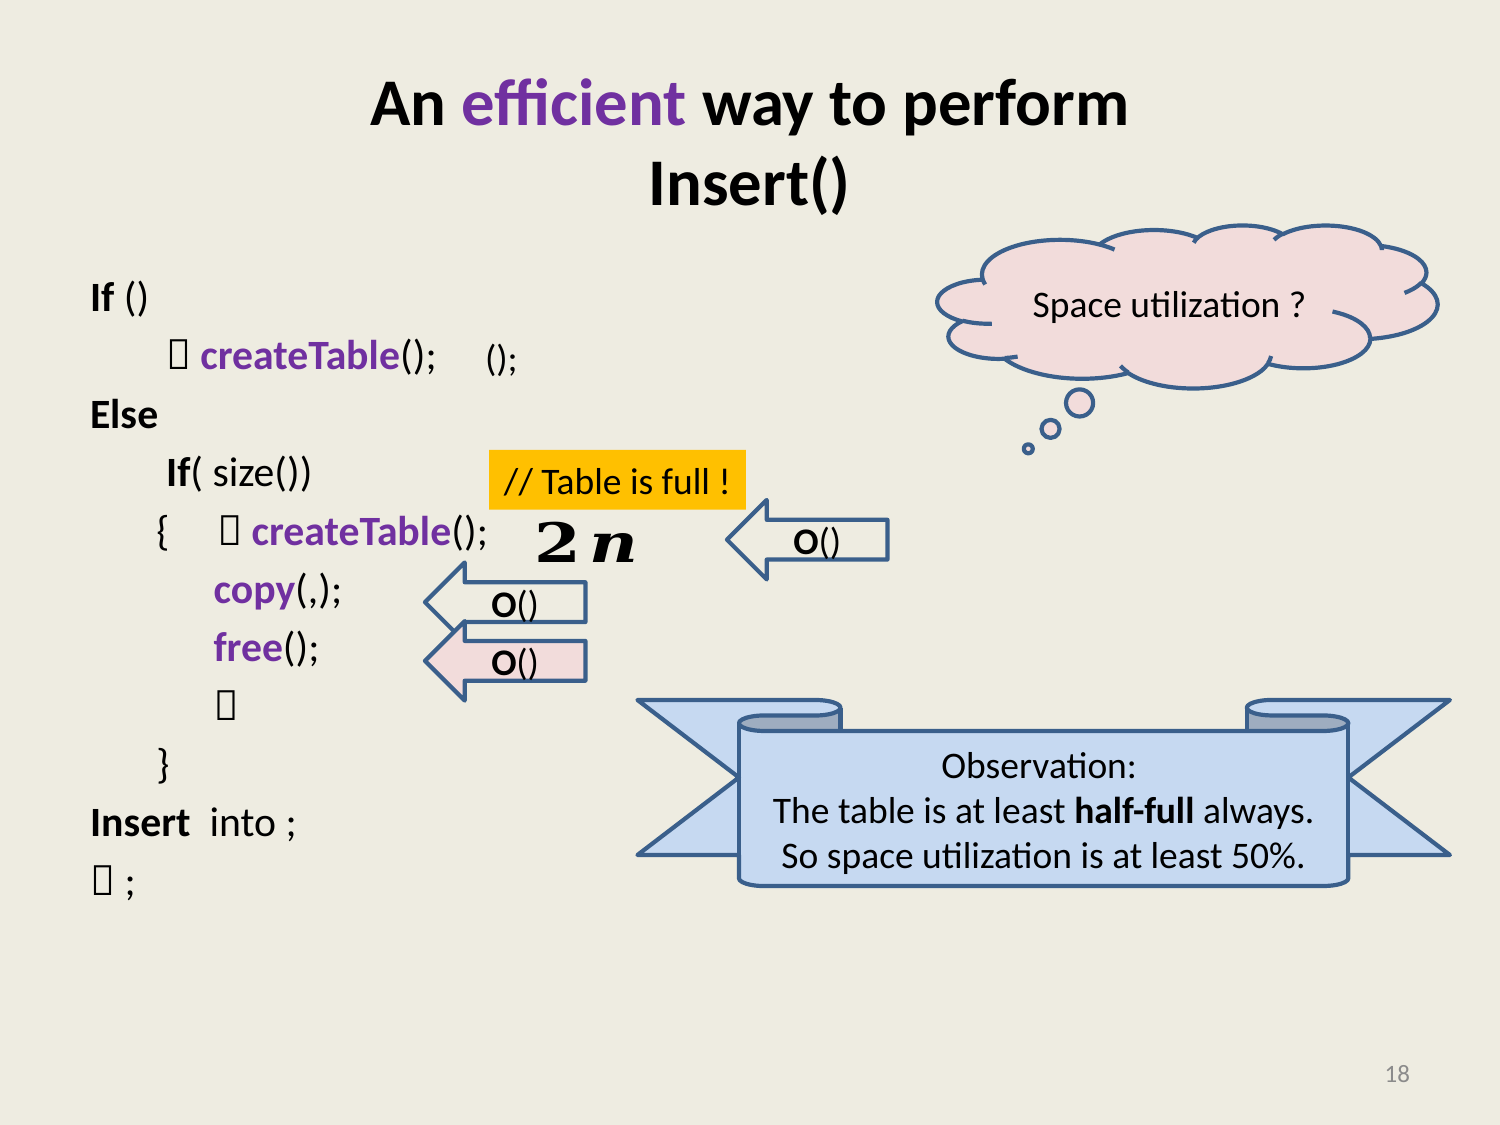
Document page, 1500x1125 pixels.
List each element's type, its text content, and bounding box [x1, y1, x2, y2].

text_box Space utilization ? [935, 223, 1440, 391]
text_box Observation: The table is at least half-full always. So space utilization is at least 50%. [635, 697, 1452, 889]
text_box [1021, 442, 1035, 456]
text_box Space utilization ? [1039, 417, 1062, 440]
text_box Space utilization ? [1063, 387, 1096, 419]
slide_number 18 [1074, 1042, 1425, 1103]
text_box // Table is full ! [489, 449, 746, 510]
